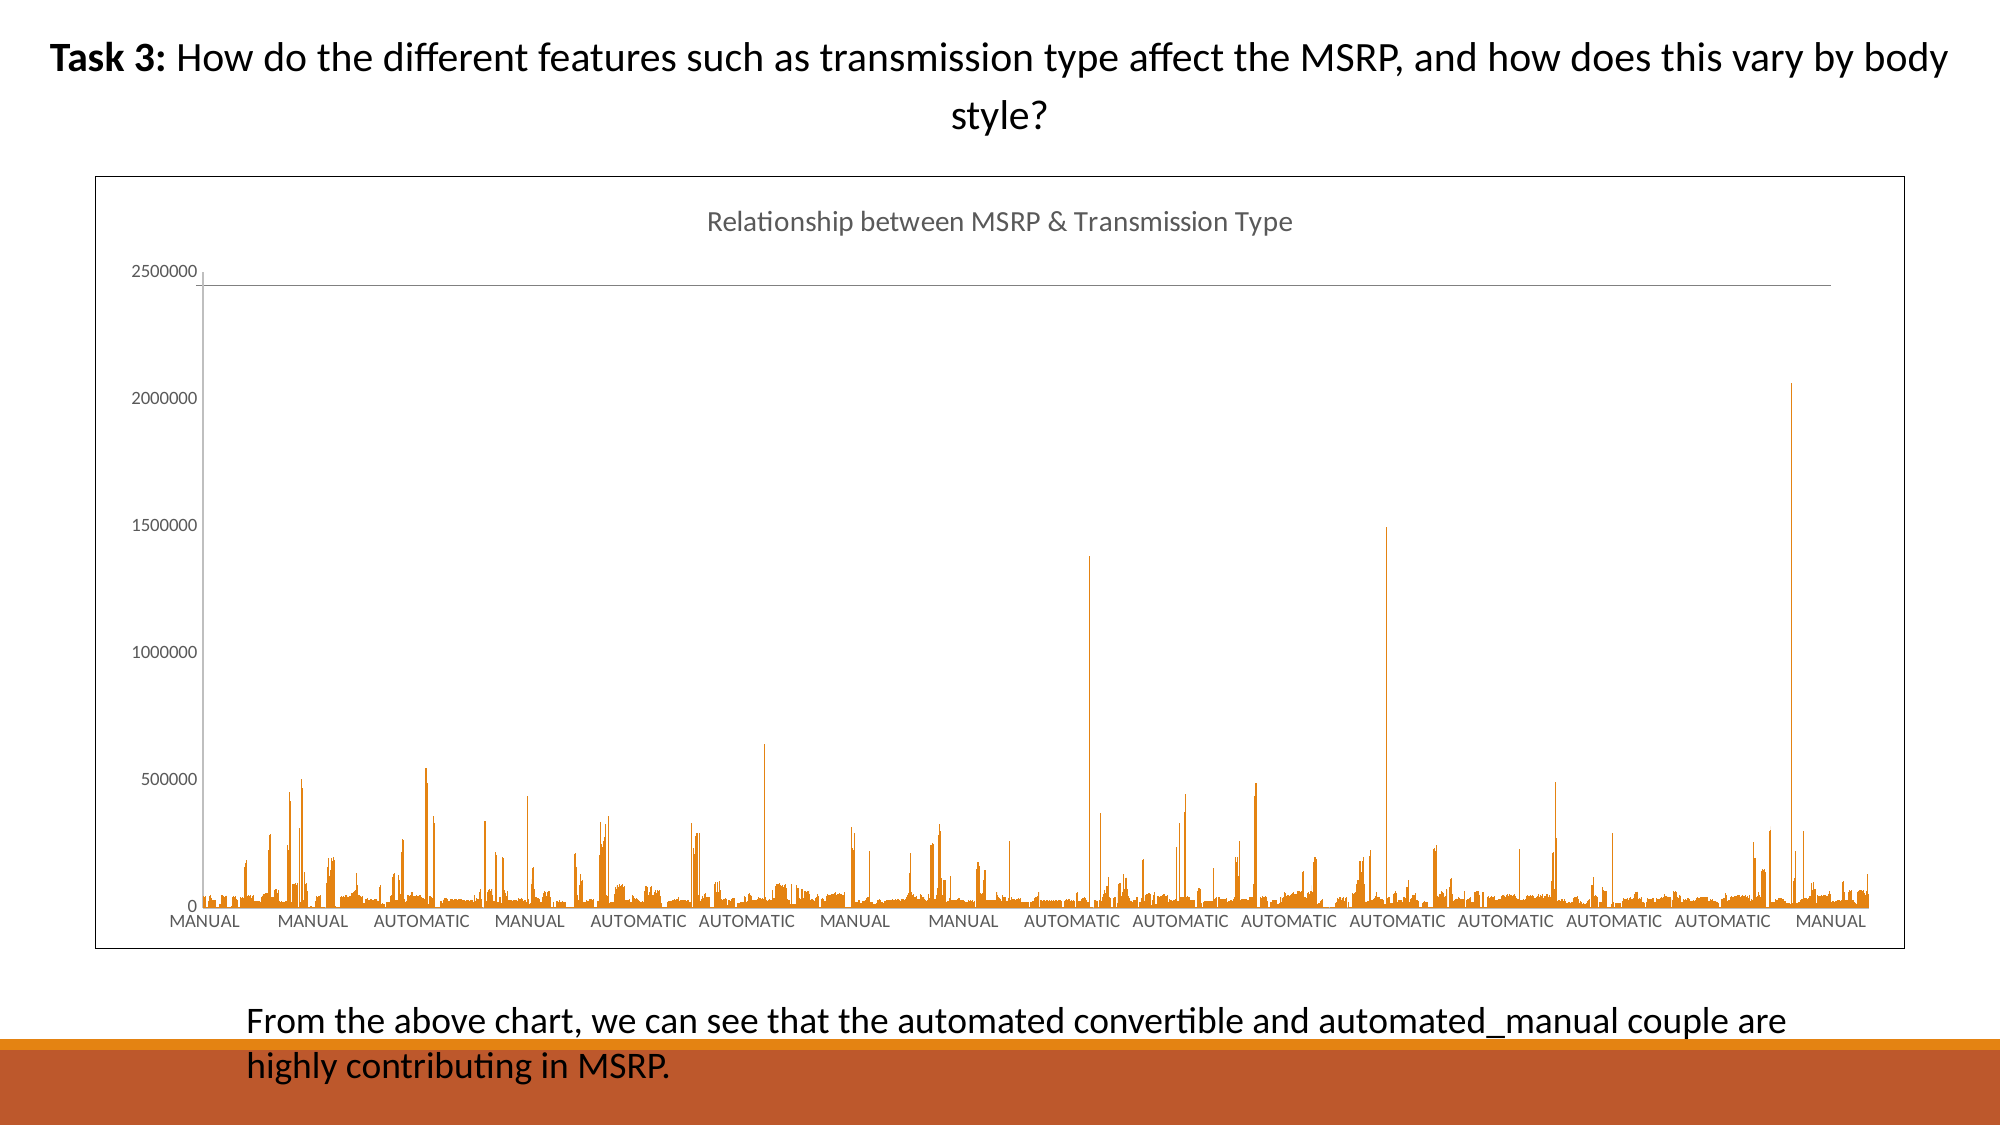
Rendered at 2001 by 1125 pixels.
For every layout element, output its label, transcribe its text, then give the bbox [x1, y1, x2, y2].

text_box Task 3: How do the different features such as transmission type affect the MSRP, and how does this vary by body style? [34, 15, 1966, 146]
text_box From the above chart, we can see that the automated convertible and automated_manual couple are highly contributing in MSRP. [231, 988, 1873, 1093]
chart [94, 176, 1906, 949]
